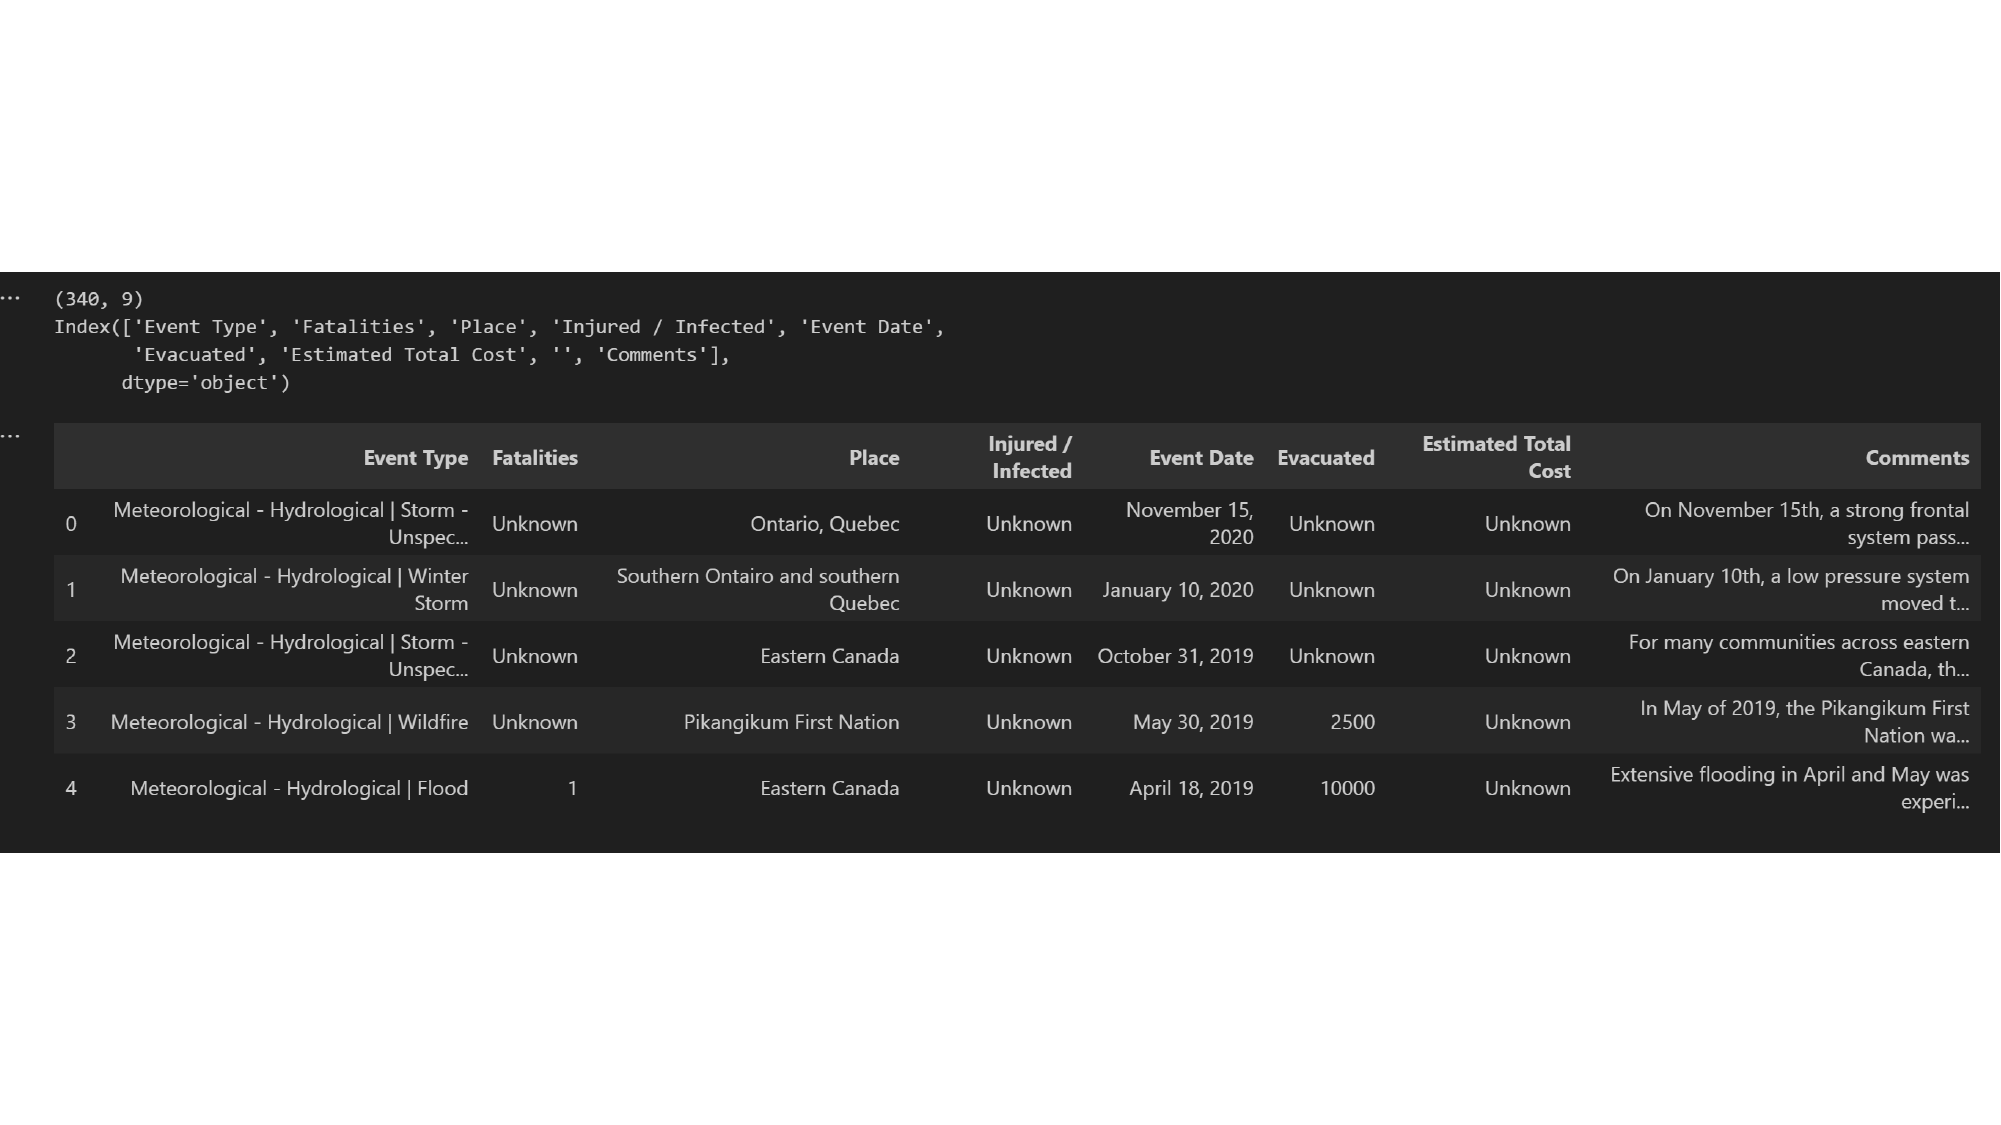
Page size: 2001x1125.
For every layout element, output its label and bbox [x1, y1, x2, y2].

picture [0, 272, 2000, 853]
